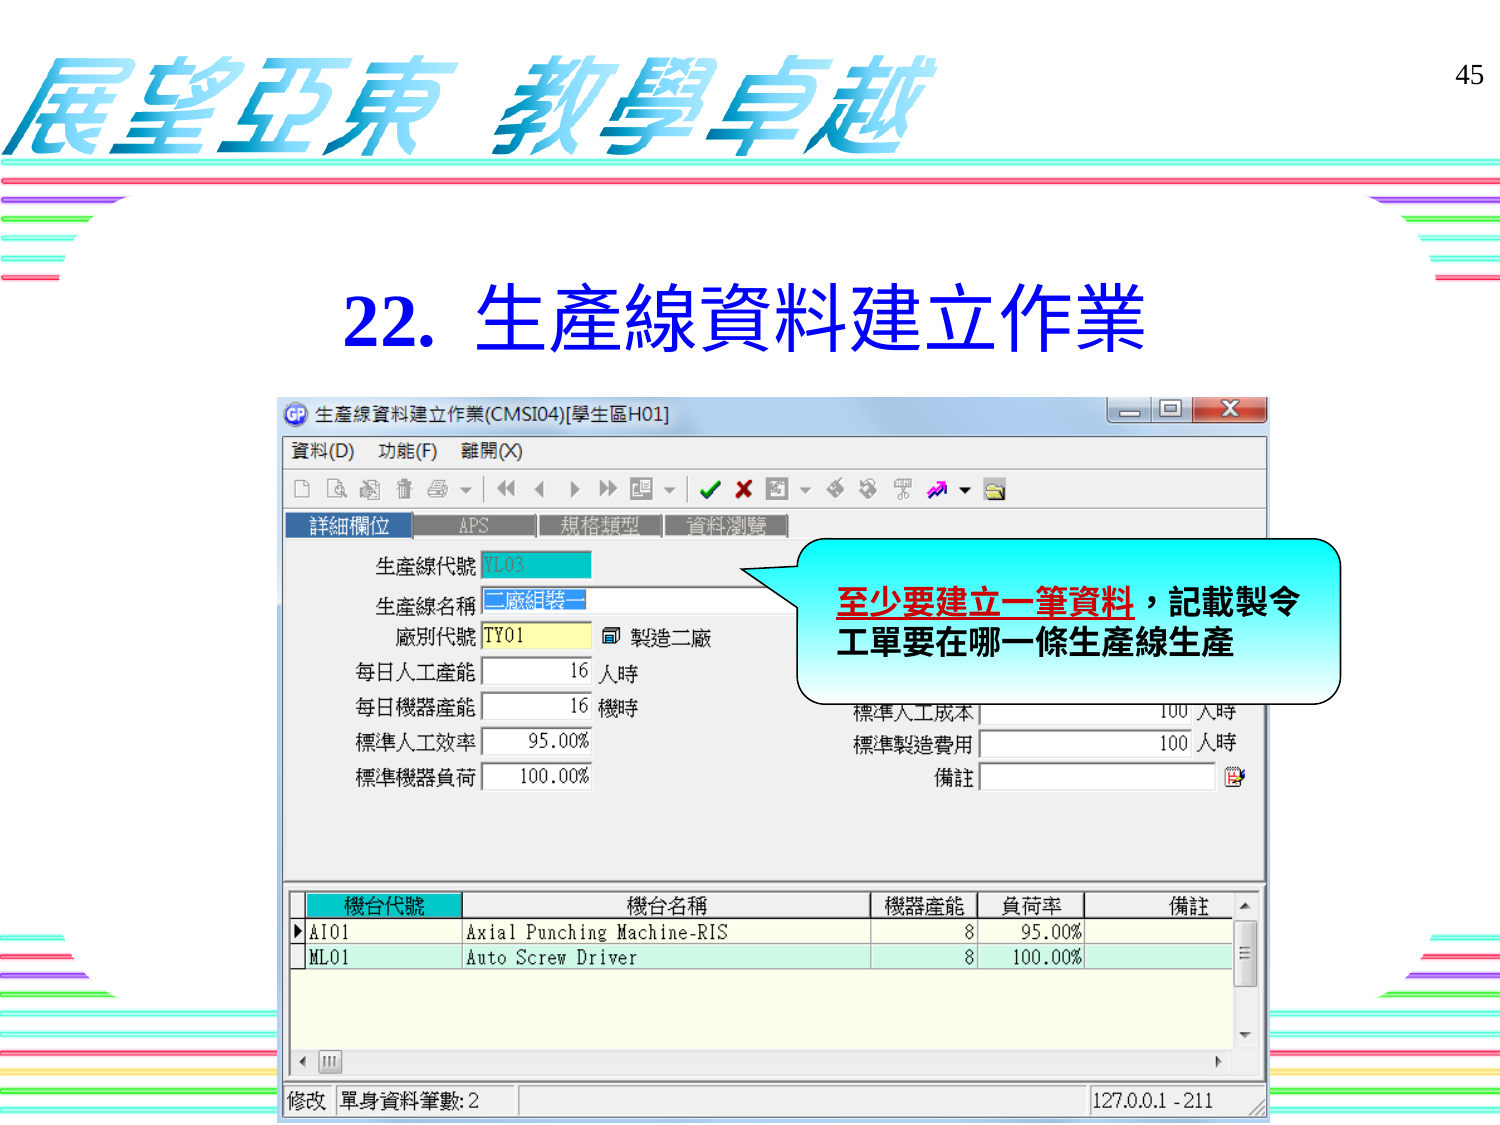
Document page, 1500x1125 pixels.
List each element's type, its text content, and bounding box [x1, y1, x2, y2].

text_box 至少要建立一筆資料，記載製令工單要在哪一條生產線生產 [1276, 538, 1341, 705]
slide_number 45 [1149, 42, 1500, 103]
picture [0, 0, 1500, 1125]
title 22. 生產線資料建立作業 [70, 222, 1421, 411]
